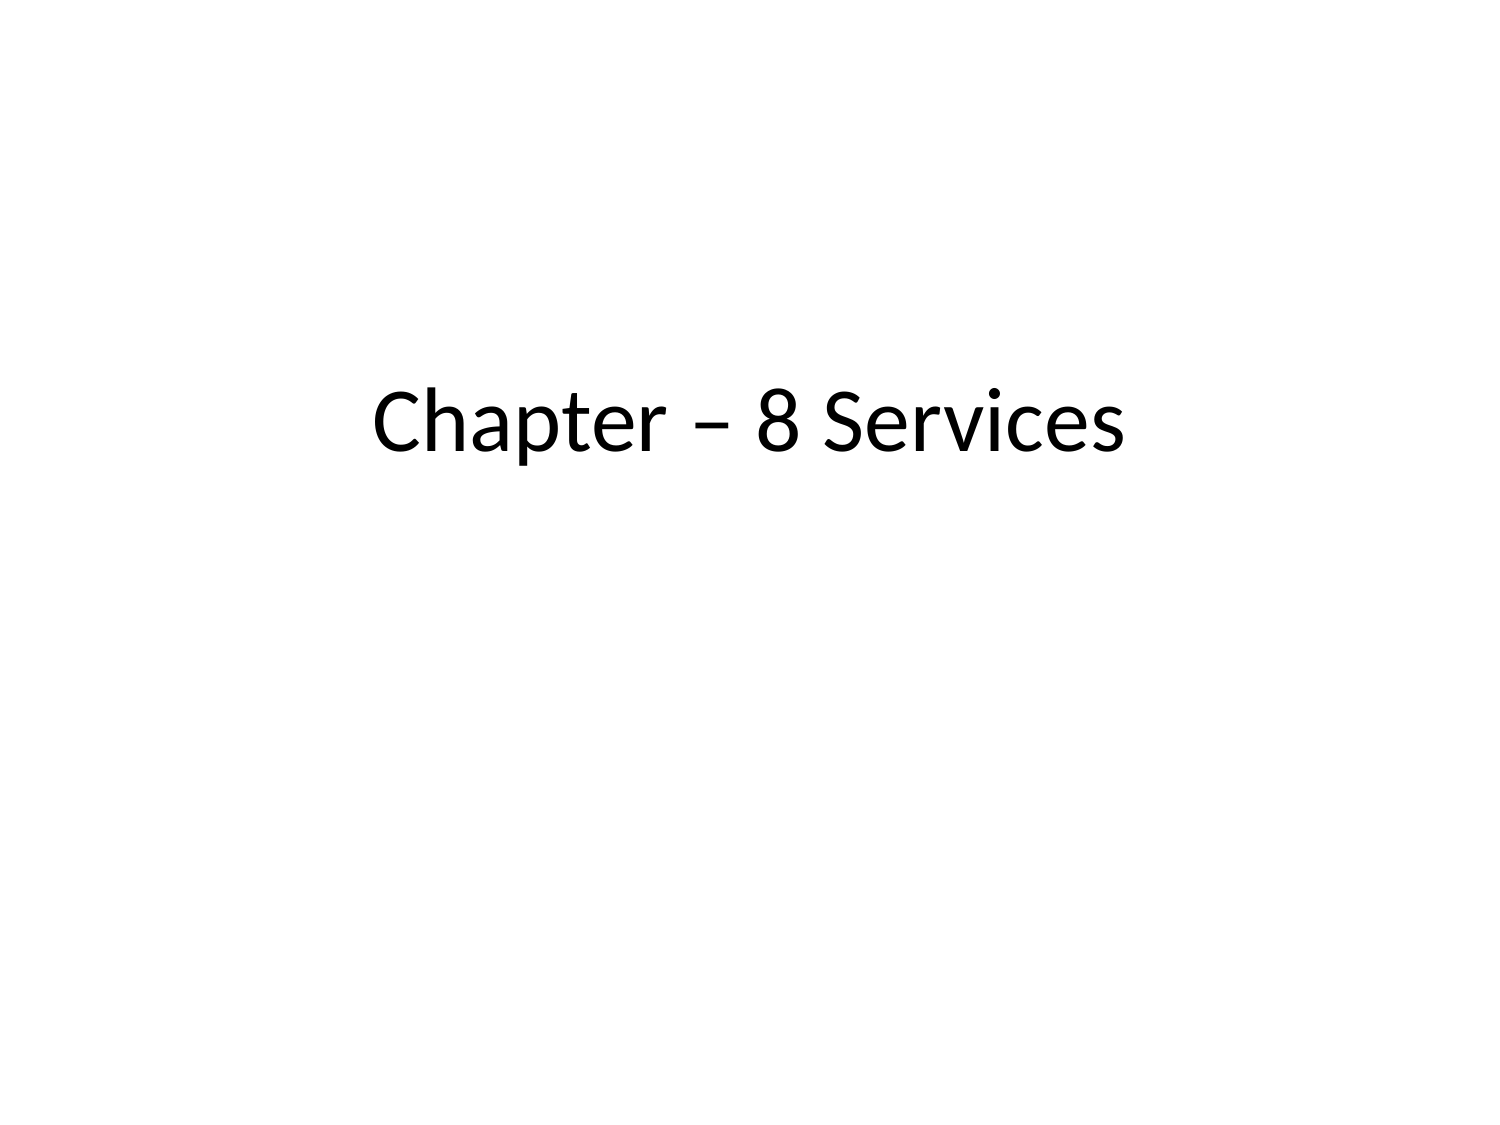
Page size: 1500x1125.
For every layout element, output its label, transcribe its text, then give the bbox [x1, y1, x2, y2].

title Chapter – 8 Services [112, 349, 1388, 591]
